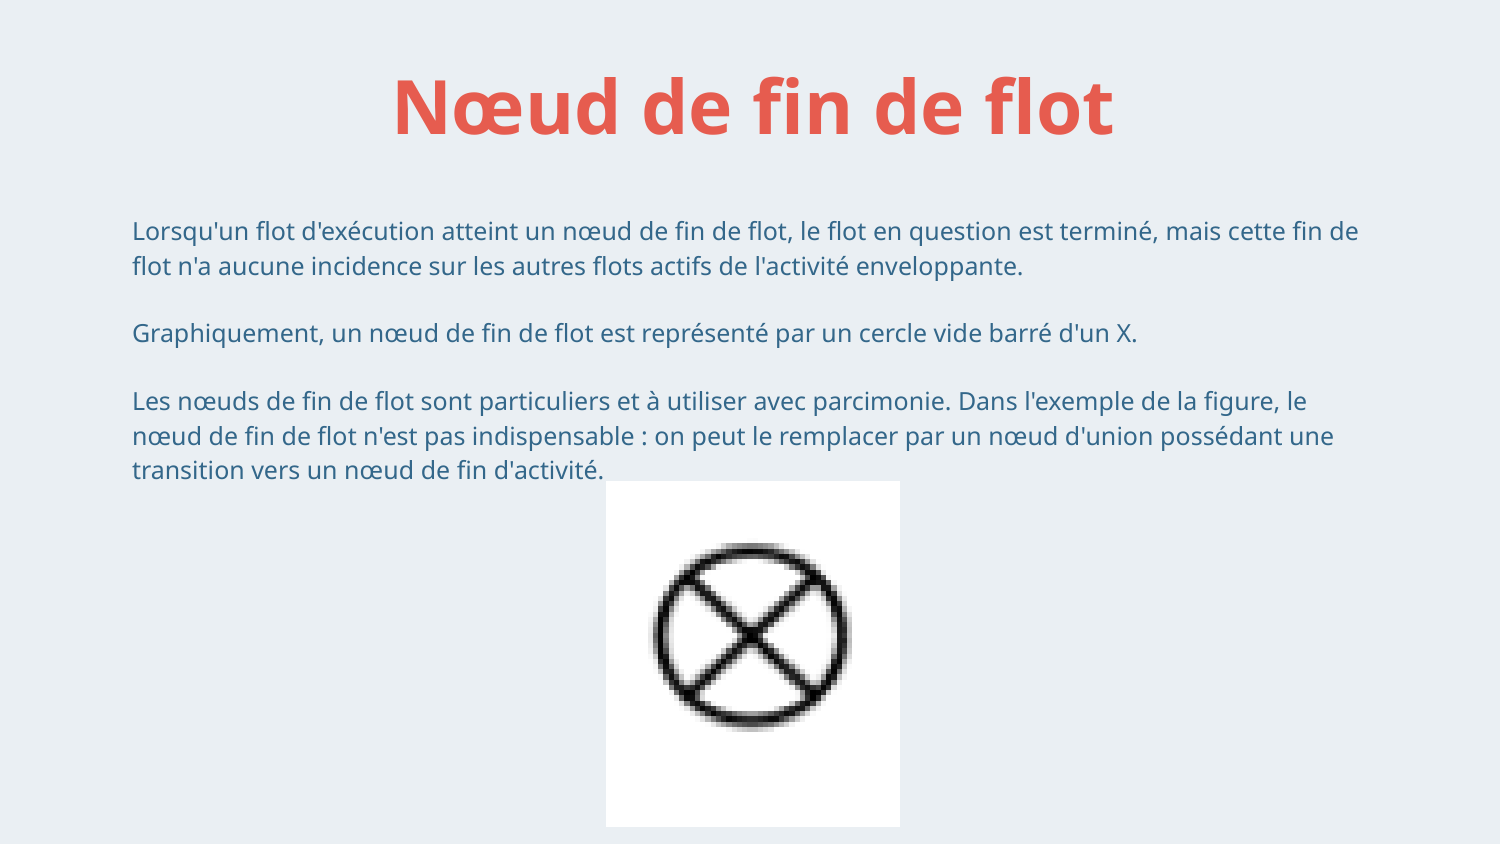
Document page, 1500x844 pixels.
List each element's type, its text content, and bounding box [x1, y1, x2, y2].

list Lorsqu'un flot d'exécution atteint un nœud de fin de flot, le flot en question est terminé, mais cette fin de flot n'a aucune incidence sur les autres flots actifs de l'activité enveloppante. Graphiquement, un nœud de fin de flot est représenté par un cercle vide barré d'un X. Les nœuds de fin de flot sont particuliers et à utiliser avec parcimonie. Dans l'exemple de la figure, le nœud de fin de flot n'est pas indispensable : on peut le remplacer par un nœud d'union possédant une transition vers un nœud de fin d'activité. [116, 196, 1390, 759]
title Nœud de fin de flot [116, 44, 1390, 145]
picture [606, 481, 901, 827]
